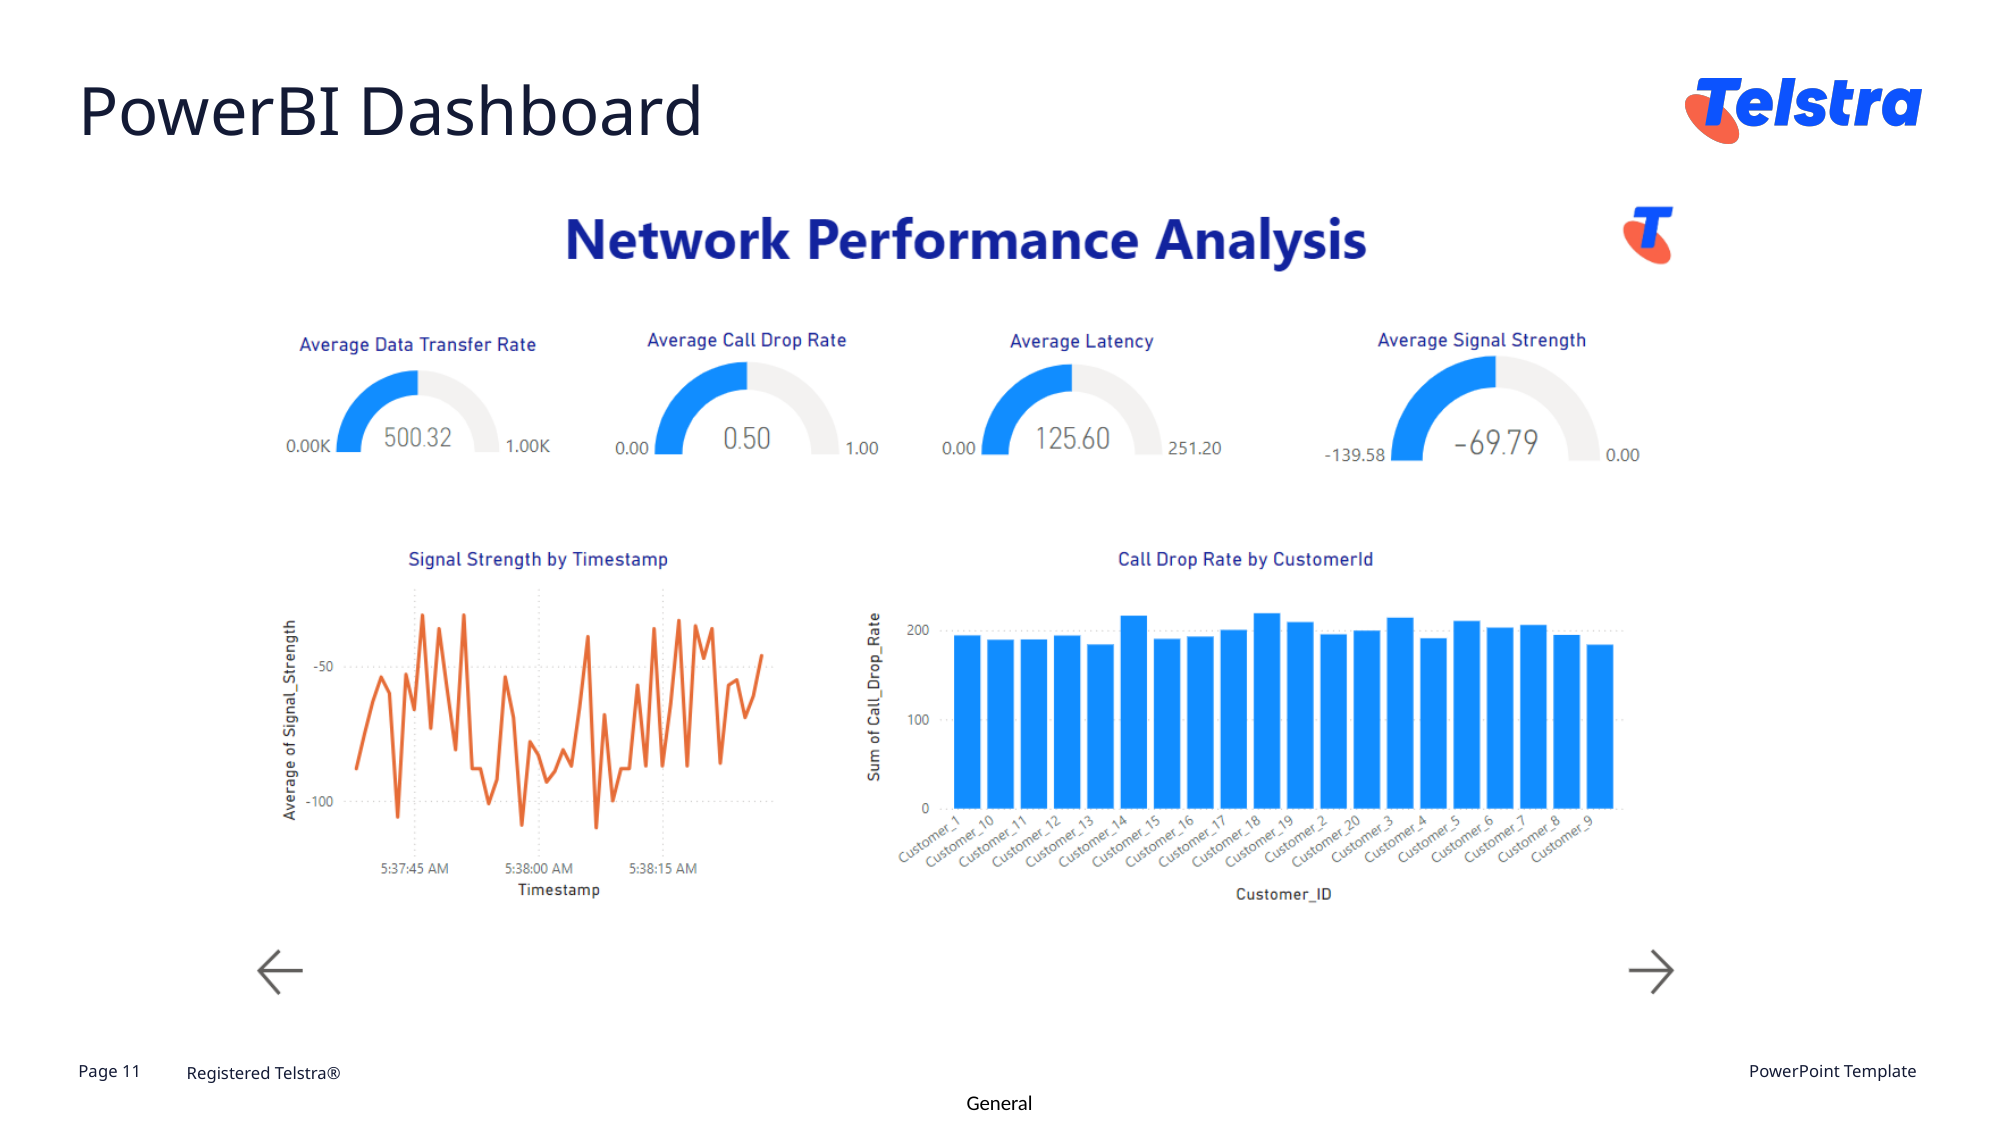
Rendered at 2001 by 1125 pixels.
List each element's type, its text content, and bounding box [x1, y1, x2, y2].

picture [229, 192, 1702, 1011]
footer PowerPoint Template [1246, 1062, 1922, 1083]
slide_number Registered Telstra® [186, 1062, 637, 1083]
picture [1685, 78, 1922, 144]
slide_number Page 11 [78, 1062, 144, 1083]
list PowerBI Dashboard [78, 78, 1597, 208]
